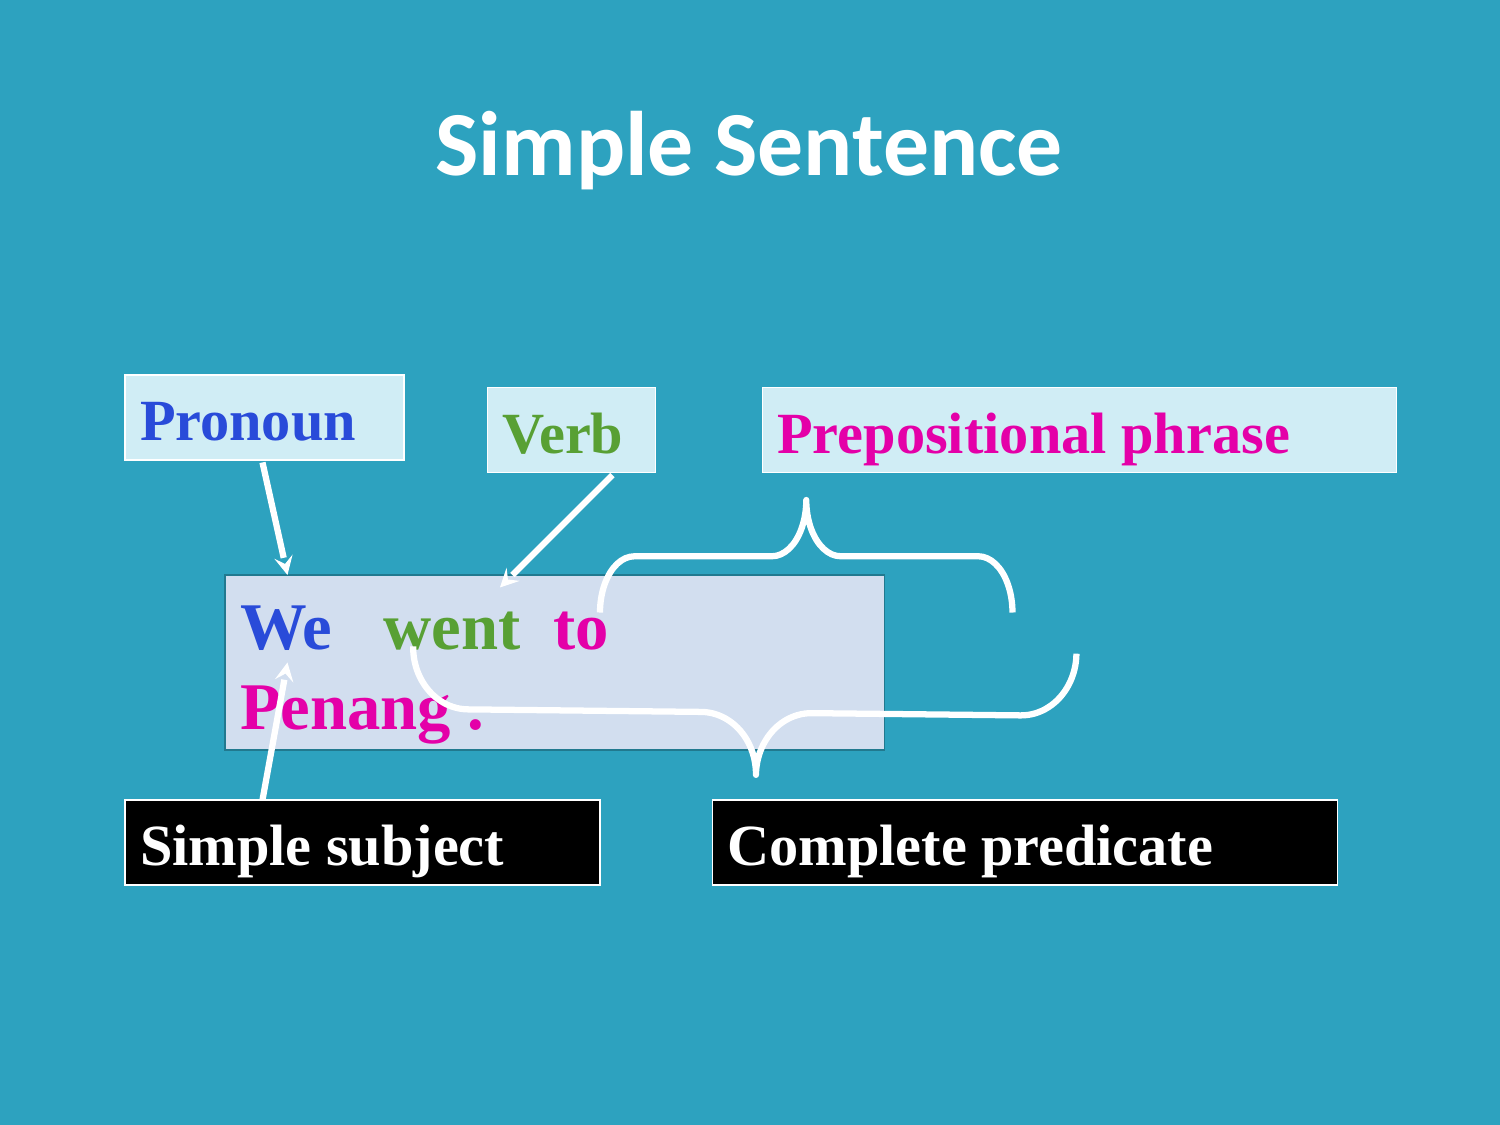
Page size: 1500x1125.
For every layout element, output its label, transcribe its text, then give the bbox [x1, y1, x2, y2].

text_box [262, 662, 288, 801]
text_box Pronoun [125, 375, 404, 460]
text_box Prepositional phrase [762, 387, 1397, 473]
text_box [413, 646, 1077, 775]
title Simple Sentence [75, 45, 1425, 233]
text_box [600, 500, 1013, 613]
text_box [262, 462, 288, 576]
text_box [499, 474, 613, 588]
text_box We went to Penang . [225, 574, 885, 750]
text_box Simple subject [125, 800, 600, 885]
text_box Complete predicate [712, 800, 1338, 885]
text_box Verb [487, 387, 656, 473]
